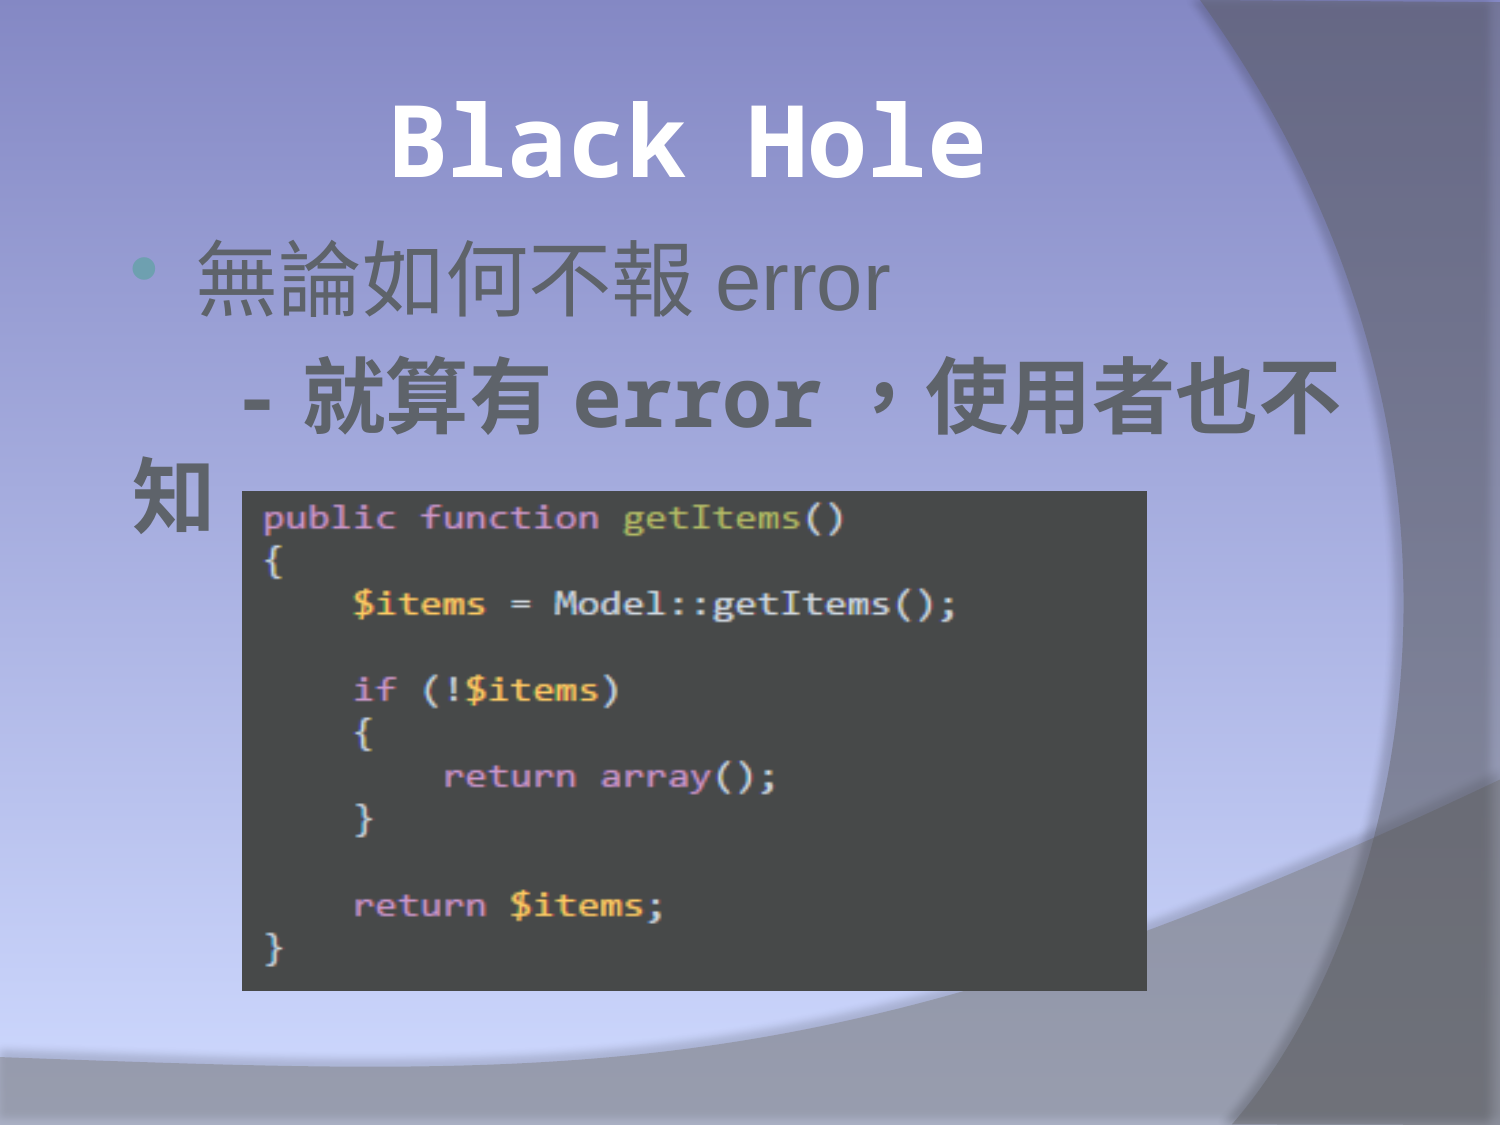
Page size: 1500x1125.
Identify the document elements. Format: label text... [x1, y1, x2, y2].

picture [241, 491, 1147, 991]
list 無論如何不報error -就算有error，使用者也不知 [112, 219, 1427, 1017]
title Black Hole [75, 44, 1300, 232]
